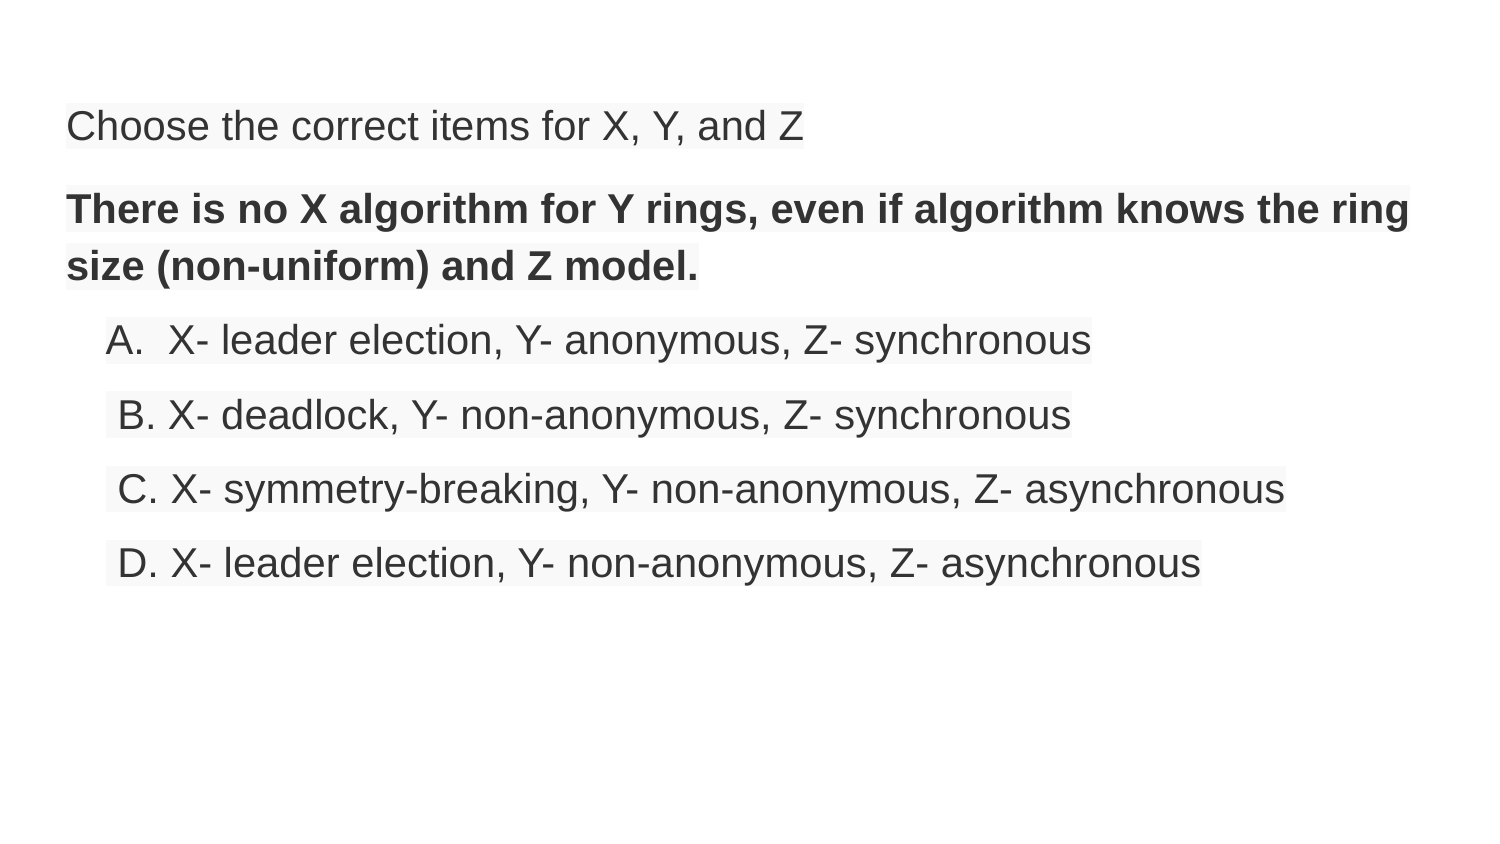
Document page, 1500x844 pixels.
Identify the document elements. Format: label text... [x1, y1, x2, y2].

list Choose the correct items for X, Y, and Z There is no X algorithm for Y rings, even if algorithm knows the ring size (non-uniform) and Z model. A. X- leader election, Y- anonymous, Z- synchronous B. X- deadlock, Y- non-anonymous, Z- synchronous C. X- symmetry-breaking, Y- non-anonymous, Z- asynchronous D. X- leader election, Y- non-anonymous, Z- asynchronous [51, 76, 1449, 637]
